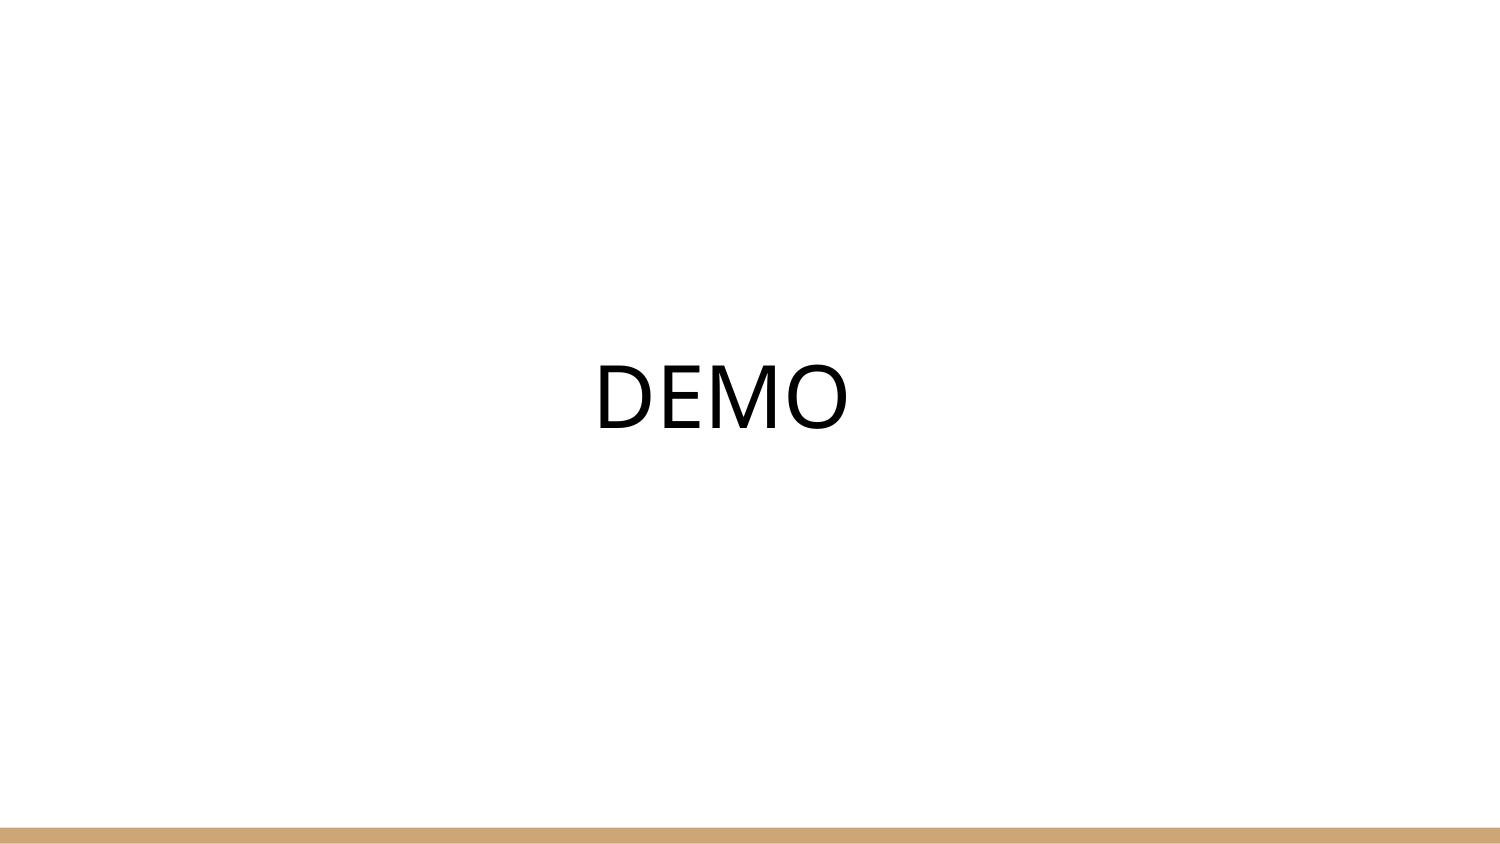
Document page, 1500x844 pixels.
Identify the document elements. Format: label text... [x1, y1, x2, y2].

title DEMO [23, 324, 1422, 461]
